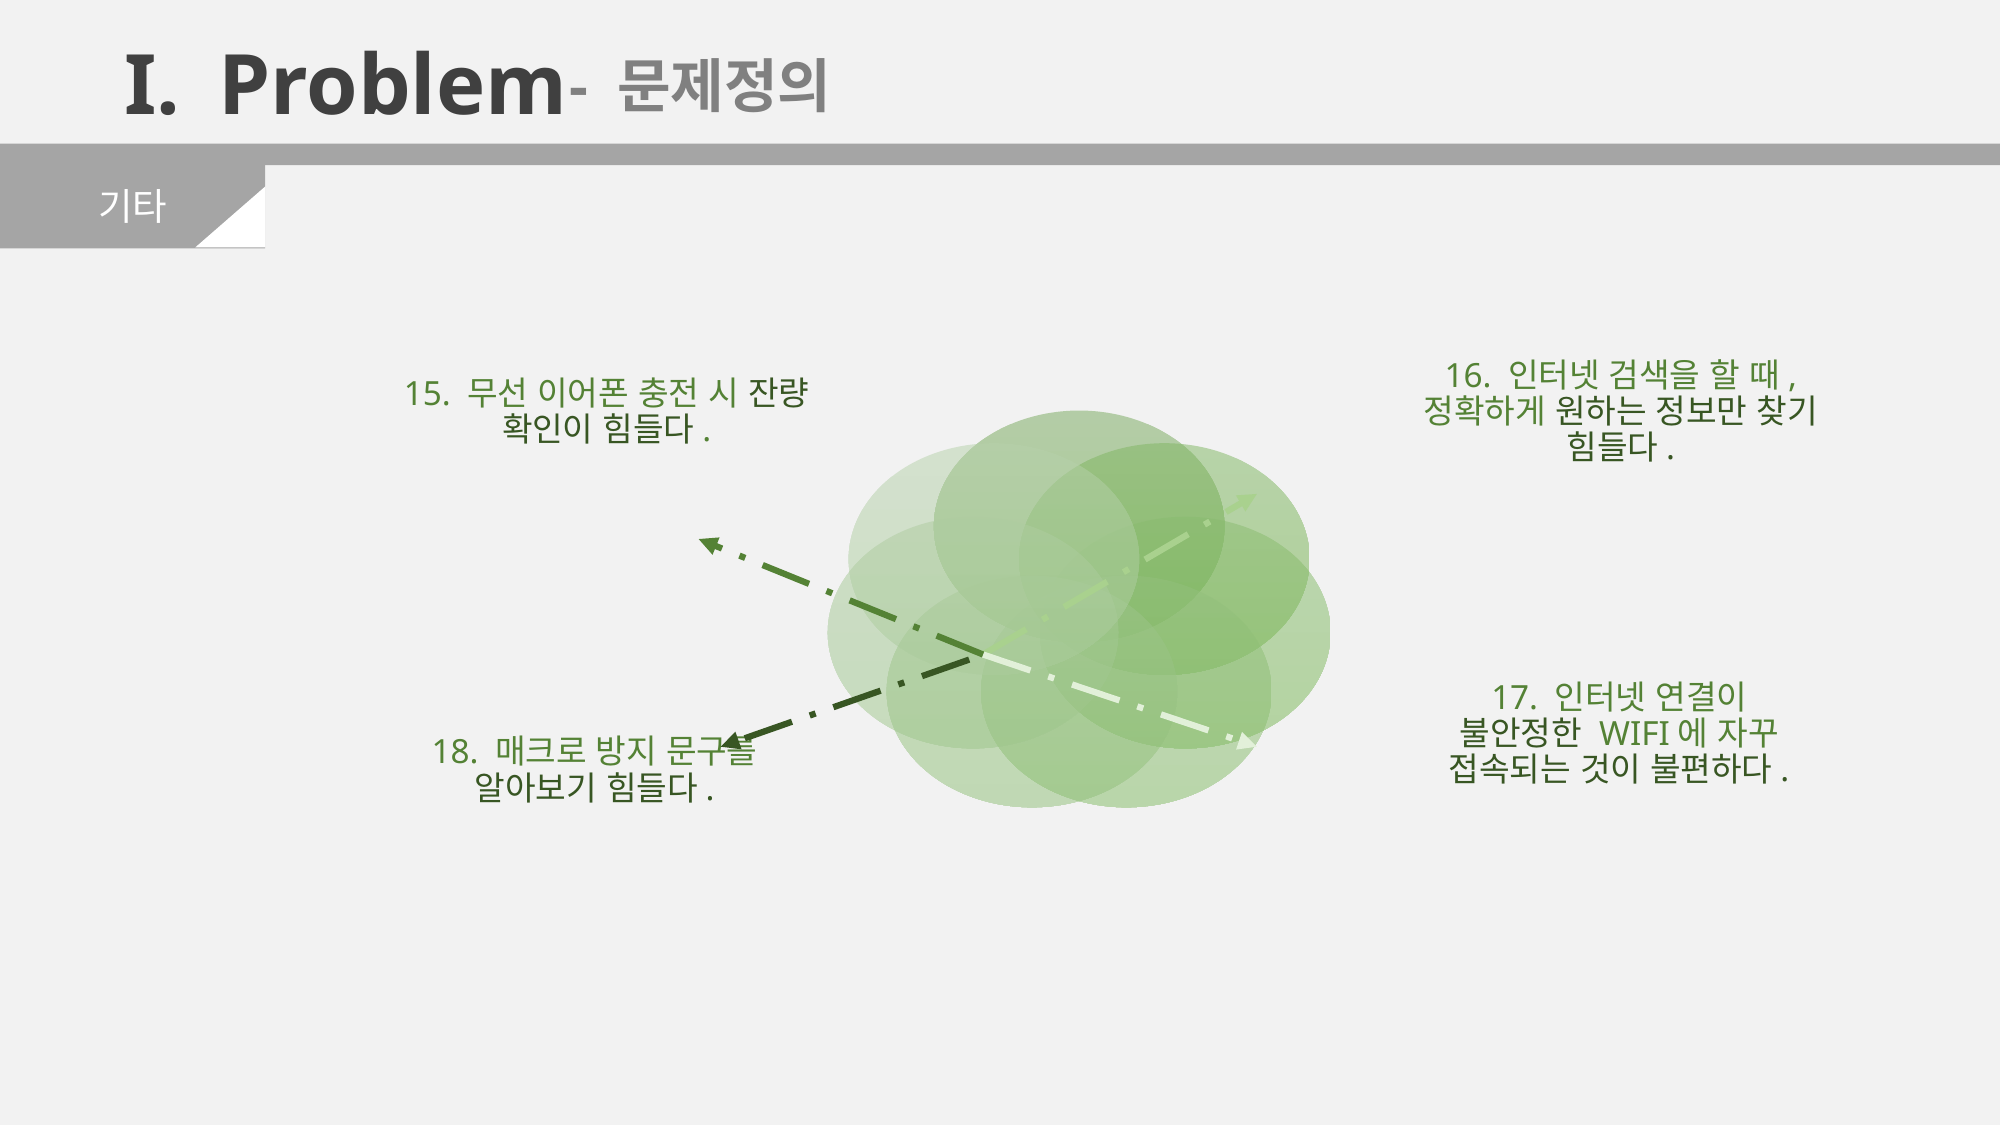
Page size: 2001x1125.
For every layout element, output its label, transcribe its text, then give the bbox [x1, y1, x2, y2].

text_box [132, 229, 1806, 1023]
text_box 기타 [0, 162, 266, 249]
text_box [0, 143, 2000, 166]
text_box - 문제정의 [554, 42, 863, 127]
text_box [214, 184, 267, 229]
text_box Problem [109, 23, 721, 139]
